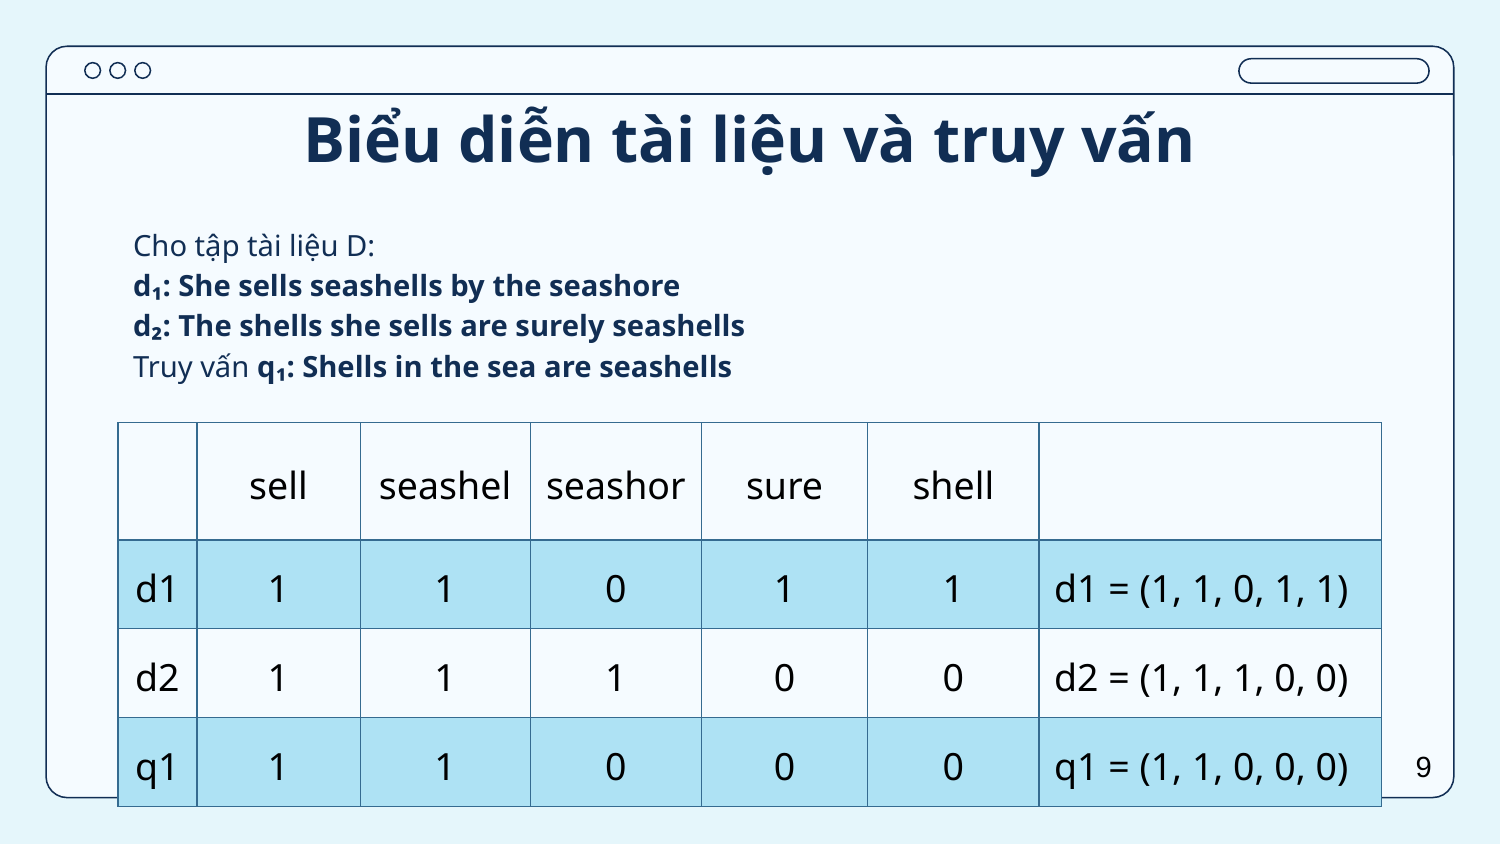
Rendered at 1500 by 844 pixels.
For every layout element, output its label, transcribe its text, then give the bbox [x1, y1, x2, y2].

table_cell 1 [868, 541, 1038, 628]
table_cell 1 [361, 718, 530, 806]
table_cell 0 [868, 629, 1038, 717]
table_header seashel [361, 423, 530, 539]
title Biểu diễn tài liệu và truy vấn [118, 85, 1382, 180]
table_cell q1 [119, 718, 196, 806]
table_cell 1 [702, 541, 867, 628]
table_header sure [702, 423, 867, 539]
table_cell d1 = (1, 1, 0, 1, 1) [1040, 541, 1381, 628]
table_cell d1 [119, 541, 196, 628]
text_box 9 [1400, 740, 1445, 791]
table_header [119, 423, 196, 539]
table_cell 0 [531, 541, 701, 628]
table_cell 0 [702, 629, 867, 717]
subtitle Cho tập tài liệu D: d₁: She sells seashells by the seashore d₂: The shells she sells are surely seashells Truy vấn q₁: Shells in the sea are seashells [118, 207, 1382, 273]
table_cell d2 [119, 629, 196, 717]
table_cell 0 [531, 718, 701, 806]
table_cell 1 [198, 718, 360, 806]
table_header seashor [531, 423, 701, 539]
table_cell 1 [198, 629, 360, 717]
table_cell 1 [361, 629, 530, 717]
table_cell 0 [868, 718, 1038, 806]
table_cell 1 [531, 629, 701, 717]
table_header [1040, 423, 1381, 539]
table_cell 0 [702, 718, 867, 806]
table_header shell [868, 423, 1038, 539]
table_header sell [198, 423, 360, 539]
table_cell d2 = (1, 1, 1, 0, 0) [1040, 629, 1381, 717]
table_cell 1 [198, 541, 360, 628]
table_cell q1 = (1, 1, 0, 0, 0) [1040, 718, 1381, 806]
table_cell 1 [361, 541, 530, 628]
